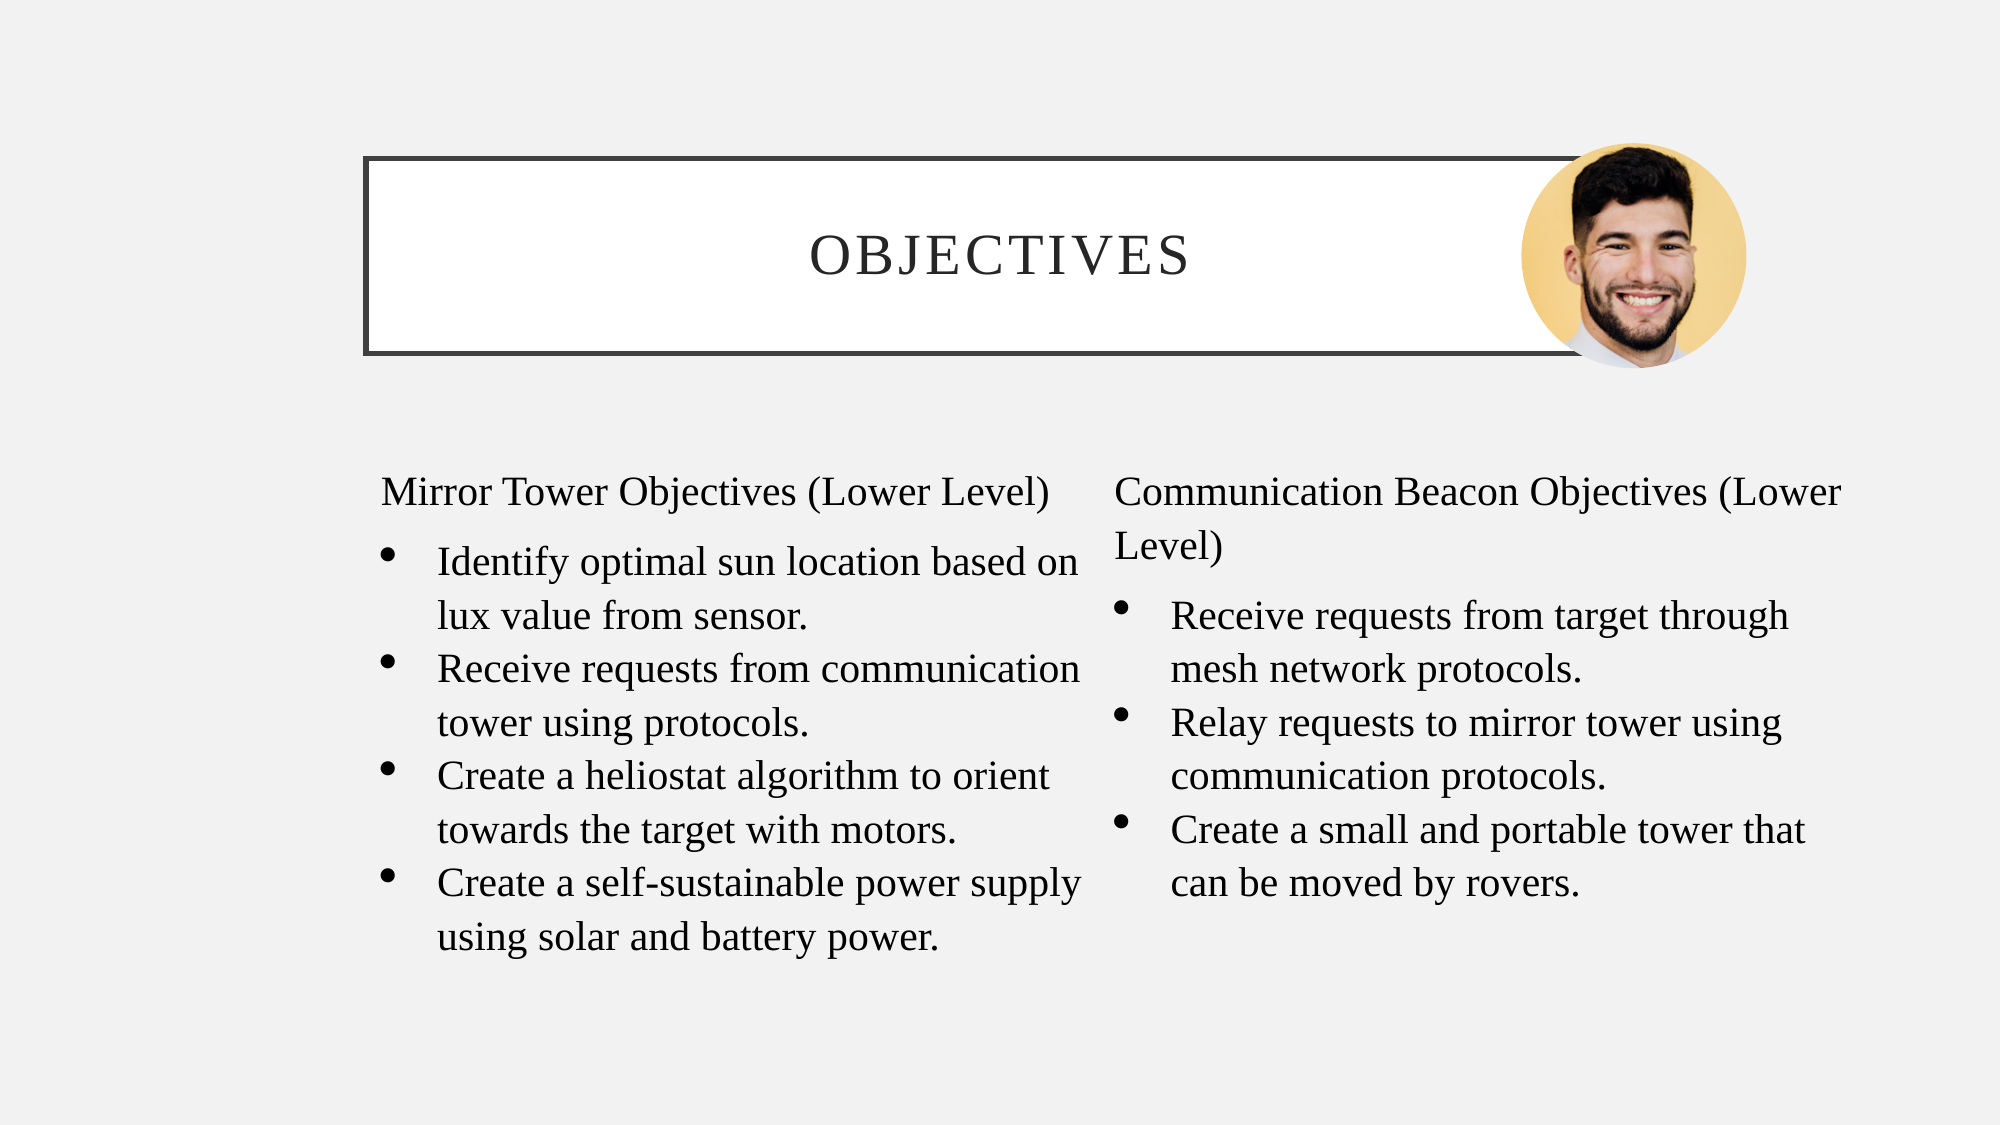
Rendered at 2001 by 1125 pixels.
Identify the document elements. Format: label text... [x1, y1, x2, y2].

title Objectives [363, 156, 1521, 356]
text_box Mirror Tower Objectives (Lower Level) Identify optimal sun location based on lux value from sensor. Receive requests from communication tower using protocols. Create a heliostat algorithm to orient towards the target with motors. Create a self-sustainable power supply using solar and battery power. Communication Beacon Objectives (Lower Level) Receive requests from target through mesh network protocols. Relay requests to mirror tower using communication protocols. Create a small and portable tower that can be moved by rovers. [366, 453, 1863, 1095]
picture [1521, 143, 1747, 369]
